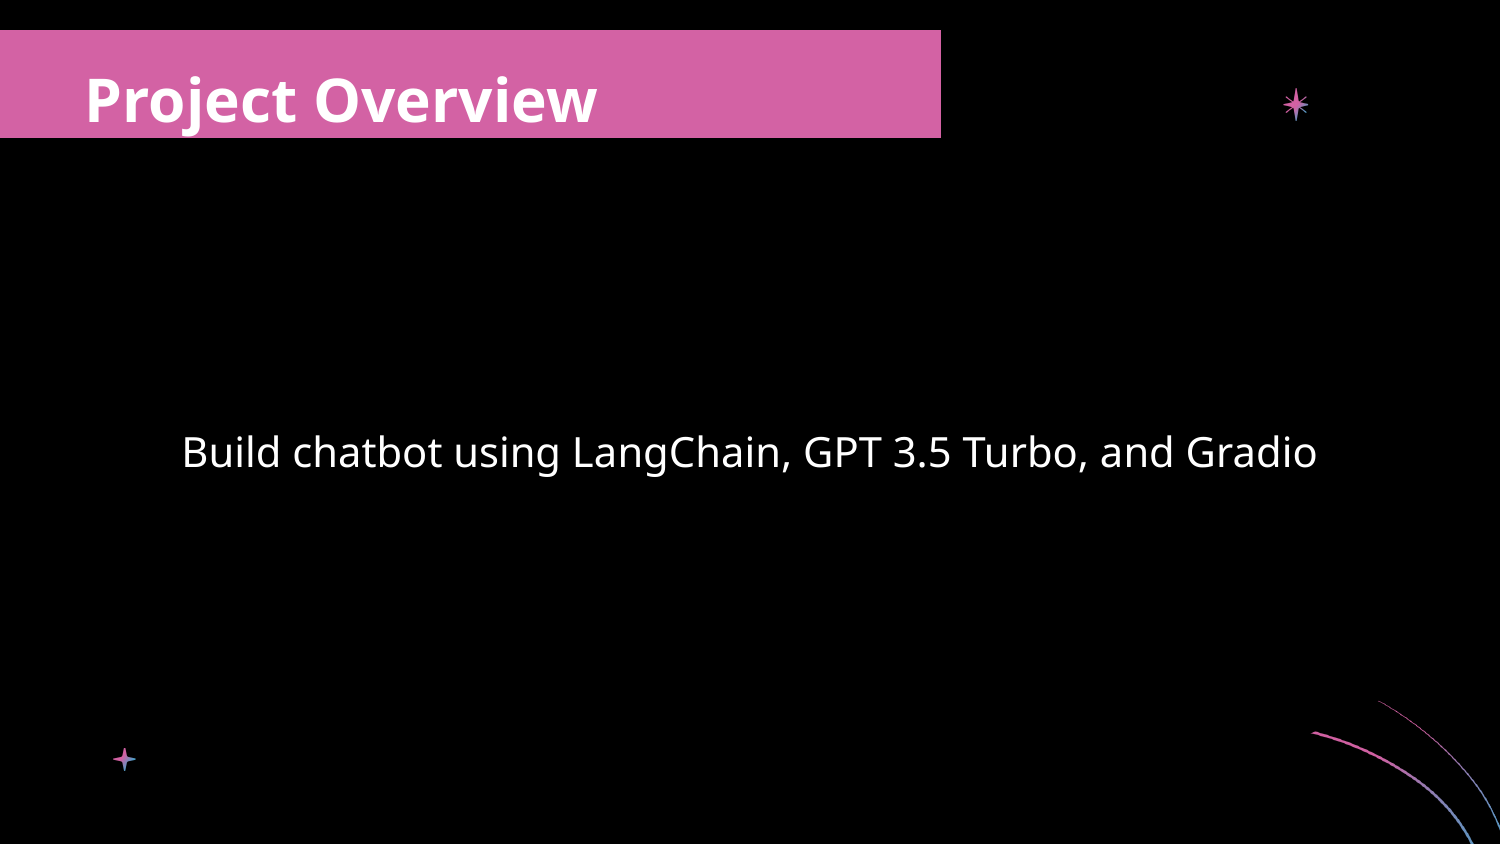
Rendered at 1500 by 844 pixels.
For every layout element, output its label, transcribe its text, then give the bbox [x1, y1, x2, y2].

text_box Build chatbot using LangChain, GPT 3.5 Turbo, and Gradio [84, 417, 1416, 476]
text_box [1283, 88, 1309, 121]
text_box [113, 748, 136, 771]
text_box [1246, 676, 1500, 844]
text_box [0, 20, 942, 139]
